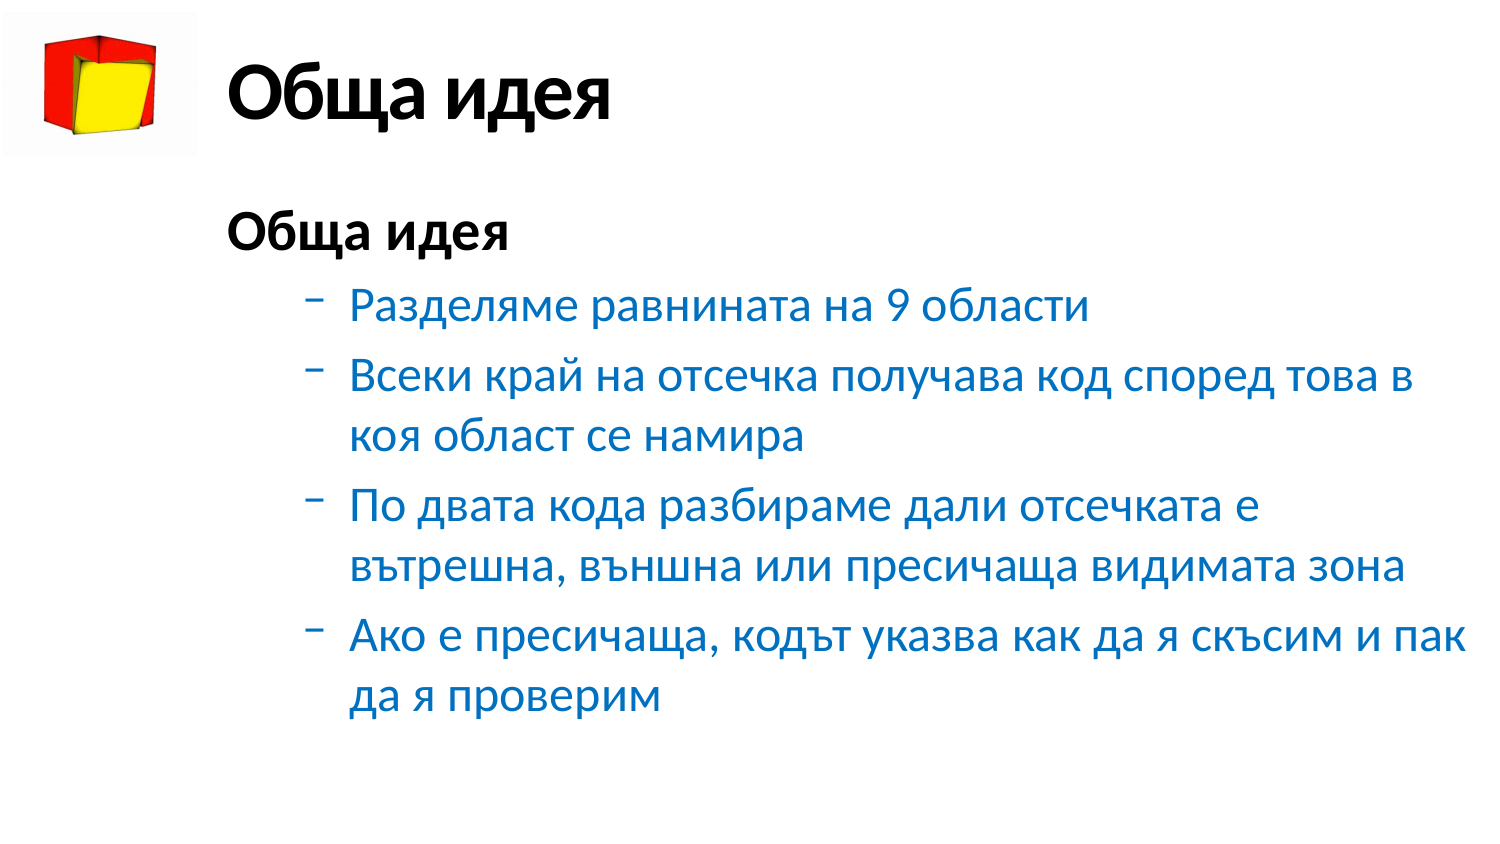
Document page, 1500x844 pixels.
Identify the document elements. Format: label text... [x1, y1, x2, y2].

title Обща идея [212, 21, 1500, 150]
picture [3, 12, 197, 156]
list Обща идея Разделяме равнината на 9 области Всеки край на отсечка получава код според това в коя област се намира По двата кода разбираме дали отсечката е вътрешна, външна или пресичаща видимата зона Ако е пресичаща, кодът указва как да я скъсим и пак да я проверим [212, 184, 1500, 797]
